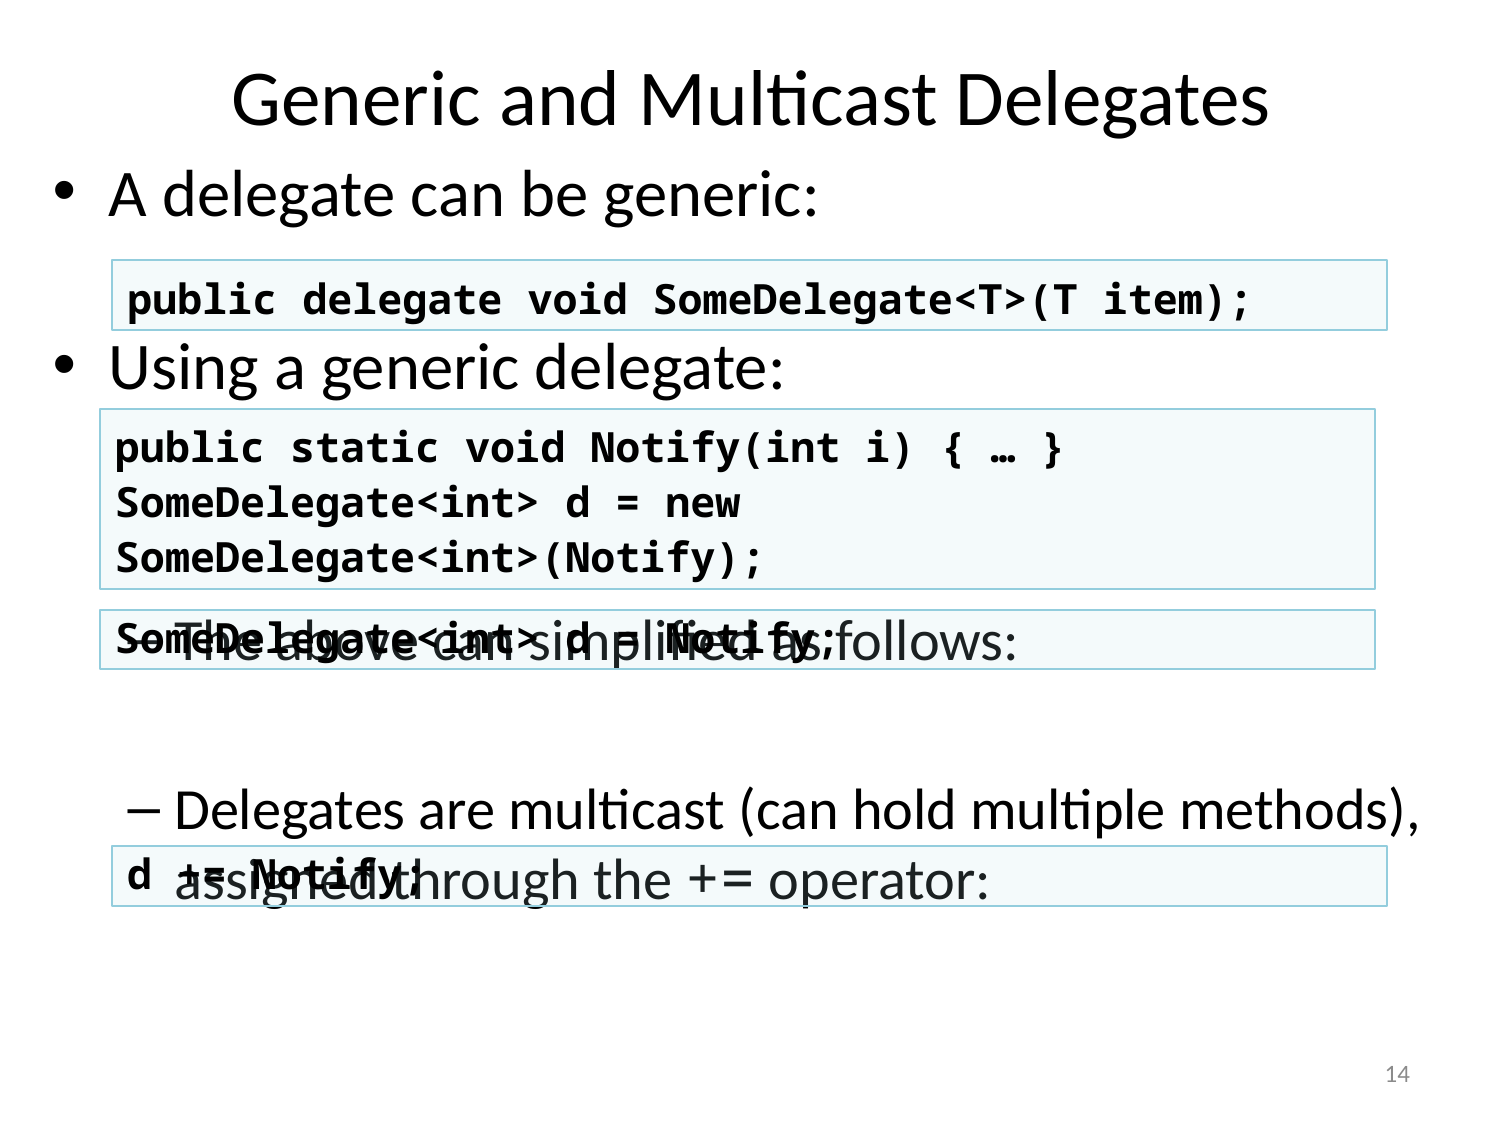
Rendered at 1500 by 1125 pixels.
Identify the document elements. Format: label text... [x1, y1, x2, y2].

text_box SomeDelegate<int> d = Notify; [100, 609, 1376, 670]
title Generic and Multicast Delegates [76, 0, 1427, 142]
text_box public static void Notify(int i) { … } SomeDelegate<int> d = new SomeDelegate<int>(Notify); [100, 408, 1376, 589]
slide_number 14 [1074, 1042, 1425, 1103]
text_box public delegate void SomeDelegate<T>(T item); [112, 260, 1388, 331]
text_box d += Notify; [112, 845, 1388, 906]
list A delegate can be generic: Using a generic delegate: The above can simplified as follows: Delegates are multicast (can hold multiple methods), assigned through the += operator: [37, 142, 1463, 1093]
